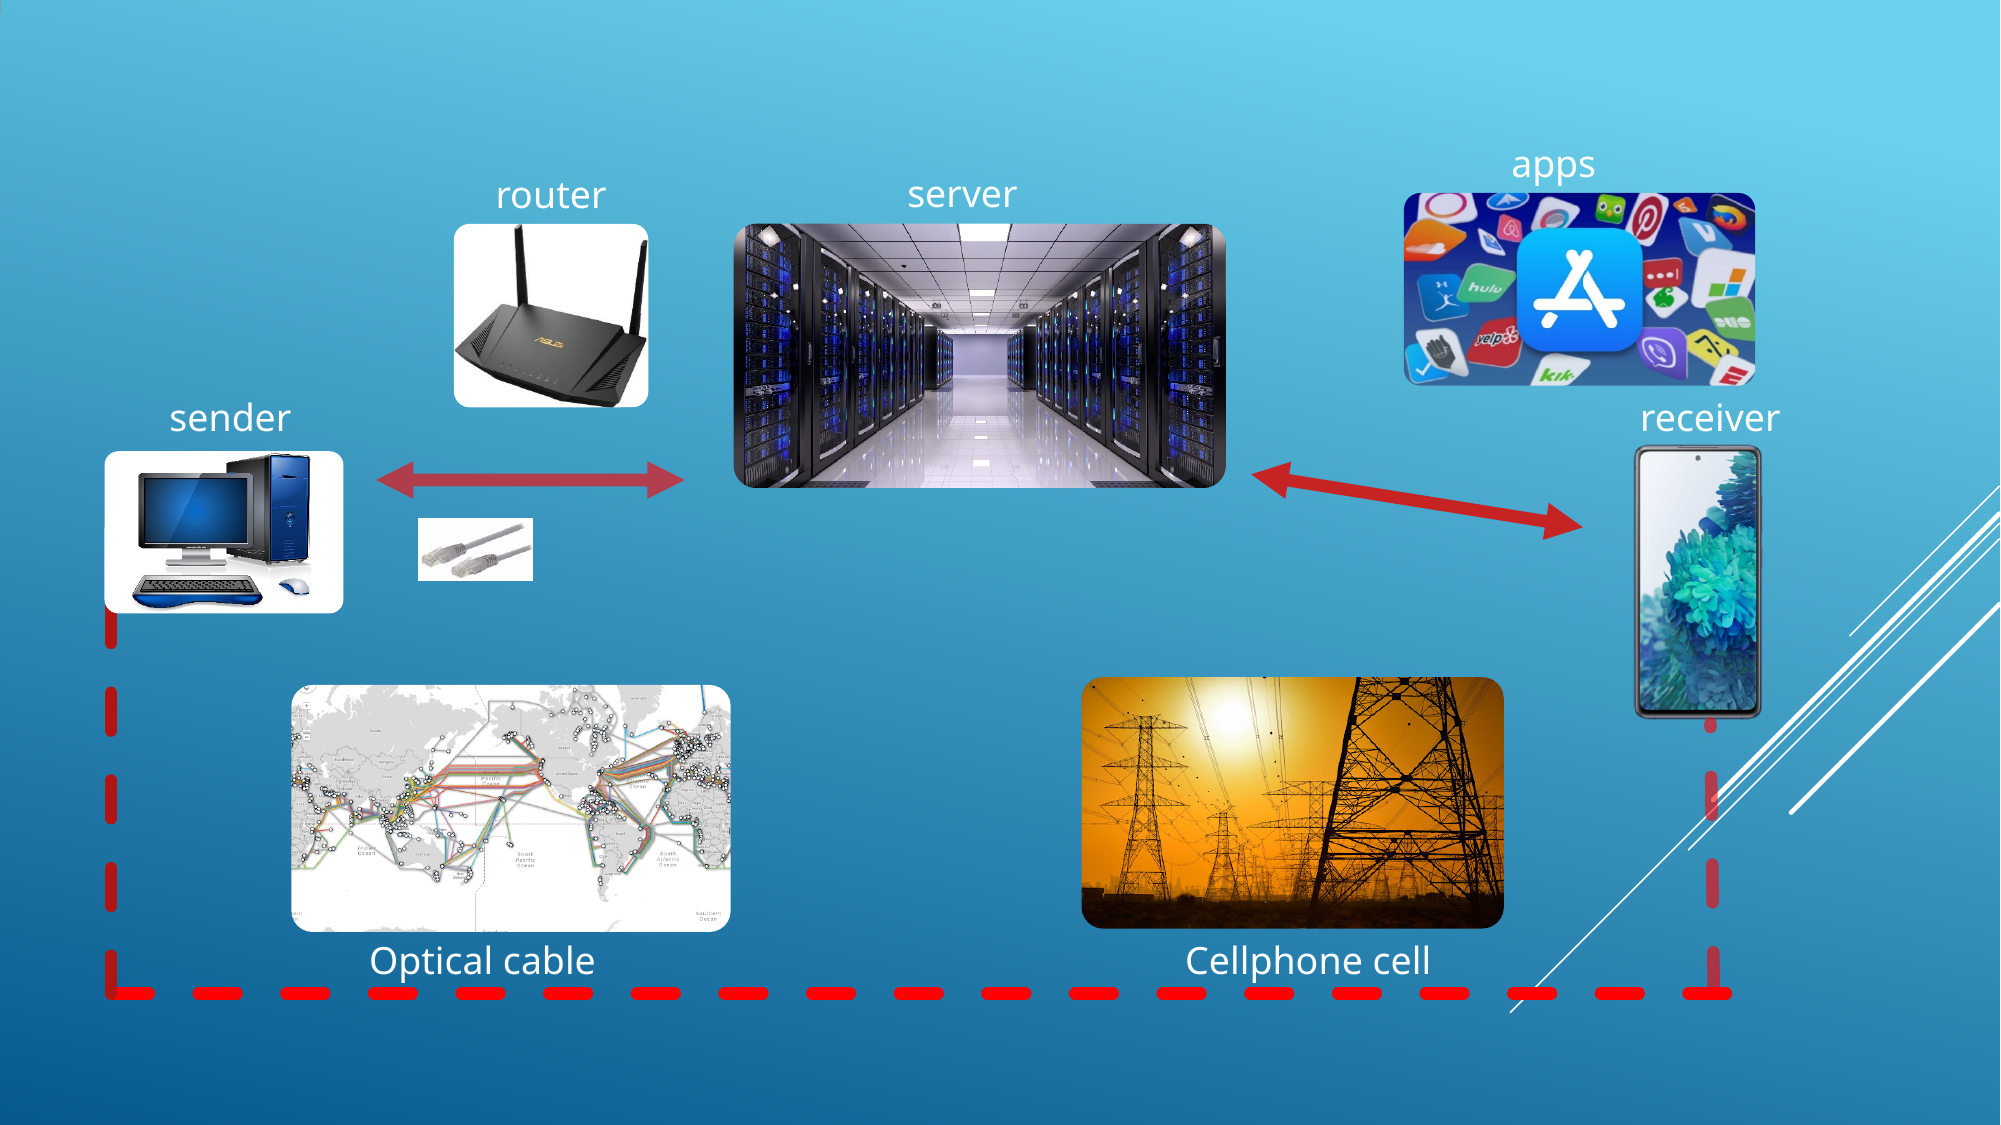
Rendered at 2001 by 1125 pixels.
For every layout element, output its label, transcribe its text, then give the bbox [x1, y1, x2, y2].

picture [733, 223, 1227, 489]
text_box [1250, 474, 1584, 528]
picture [104, 450, 344, 614]
text_box apps [1496, 132, 1612, 192]
picture [1081, 676, 1505, 929]
text_box server [892, 162, 1043, 223]
text_box Cellphone cell [1170, 929, 1447, 990]
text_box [1710, 723, 1714, 991]
picture [1403, 192, 1756, 386]
picture [418, 518, 533, 582]
picture [453, 223, 649, 408]
text_box sender [154, 386, 307, 446]
picture [291, 684, 731, 933]
text_box Optical cable [354, 933, 707, 990]
picture [1506, 389, 1889, 772]
text_box router [480, 163, 622, 223]
